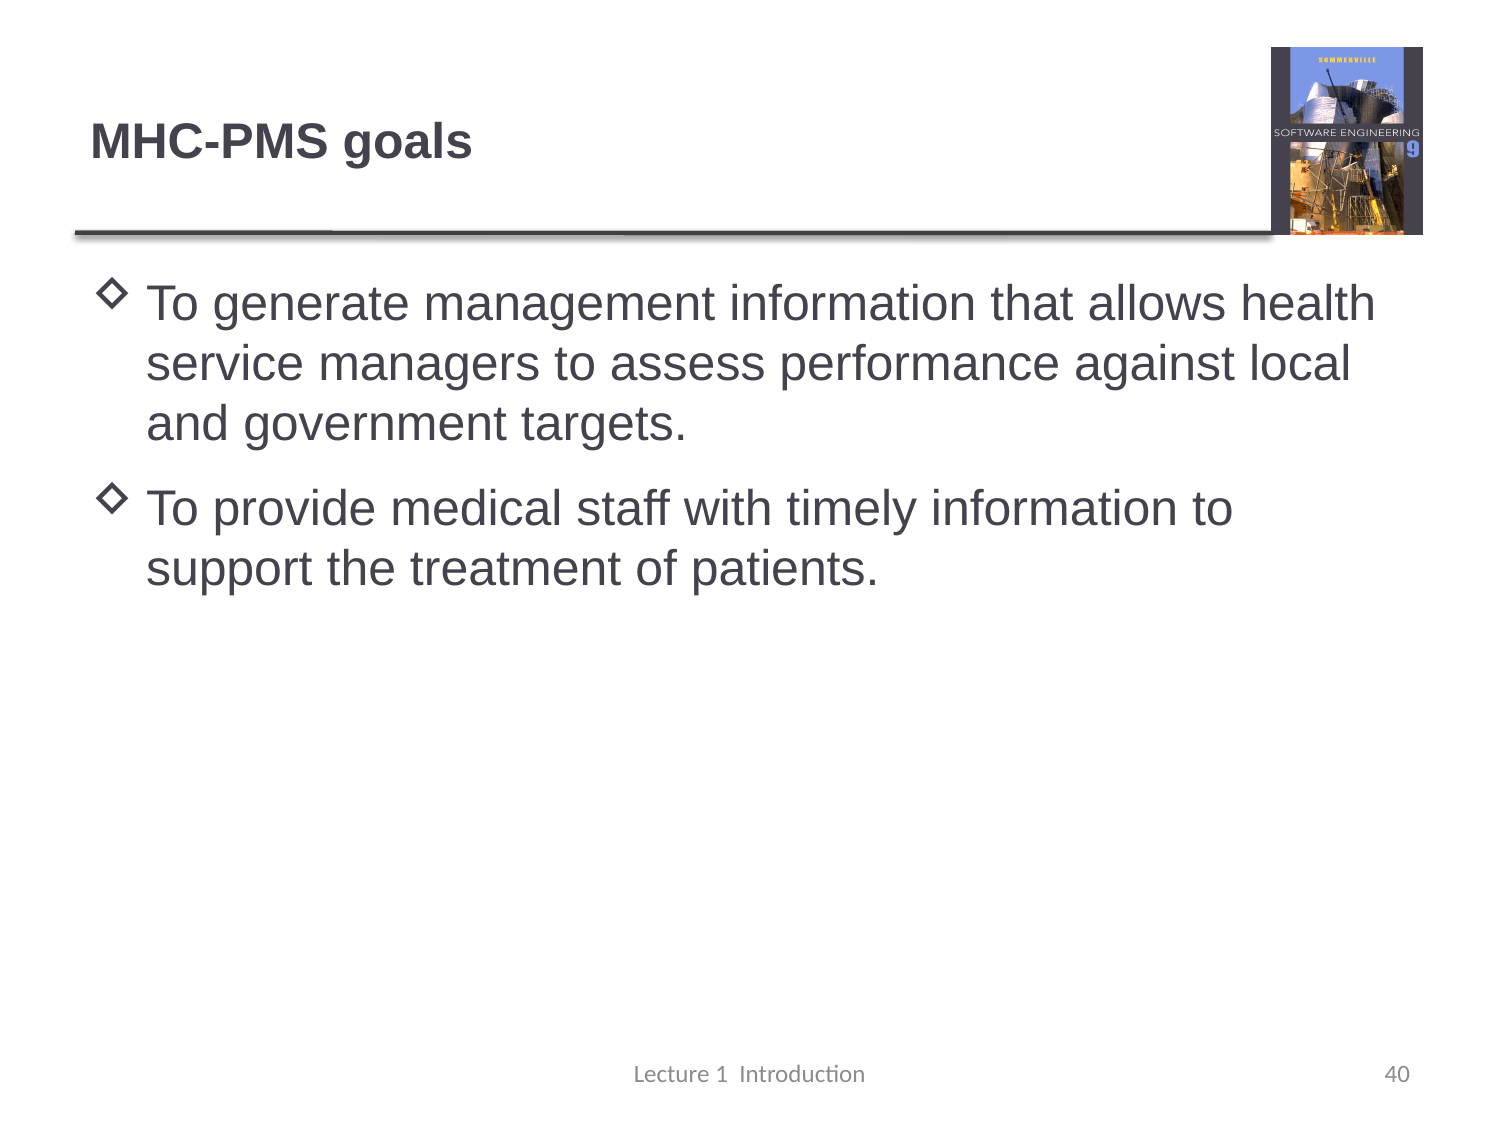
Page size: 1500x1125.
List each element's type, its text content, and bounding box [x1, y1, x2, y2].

slide_number 40 [1074, 1042, 1425, 1103]
list To generate management information that allows health service managers to assess performance against local and government targets. To provide medical staff with timely information to support the treatment of patients. [75, 262, 1425, 1005]
picture [1272, 47, 1423, 235]
footer Lecture 1 Introduction [512, 1042, 988, 1103]
title MHC-PMS goals [74, 44, 1272, 233]
